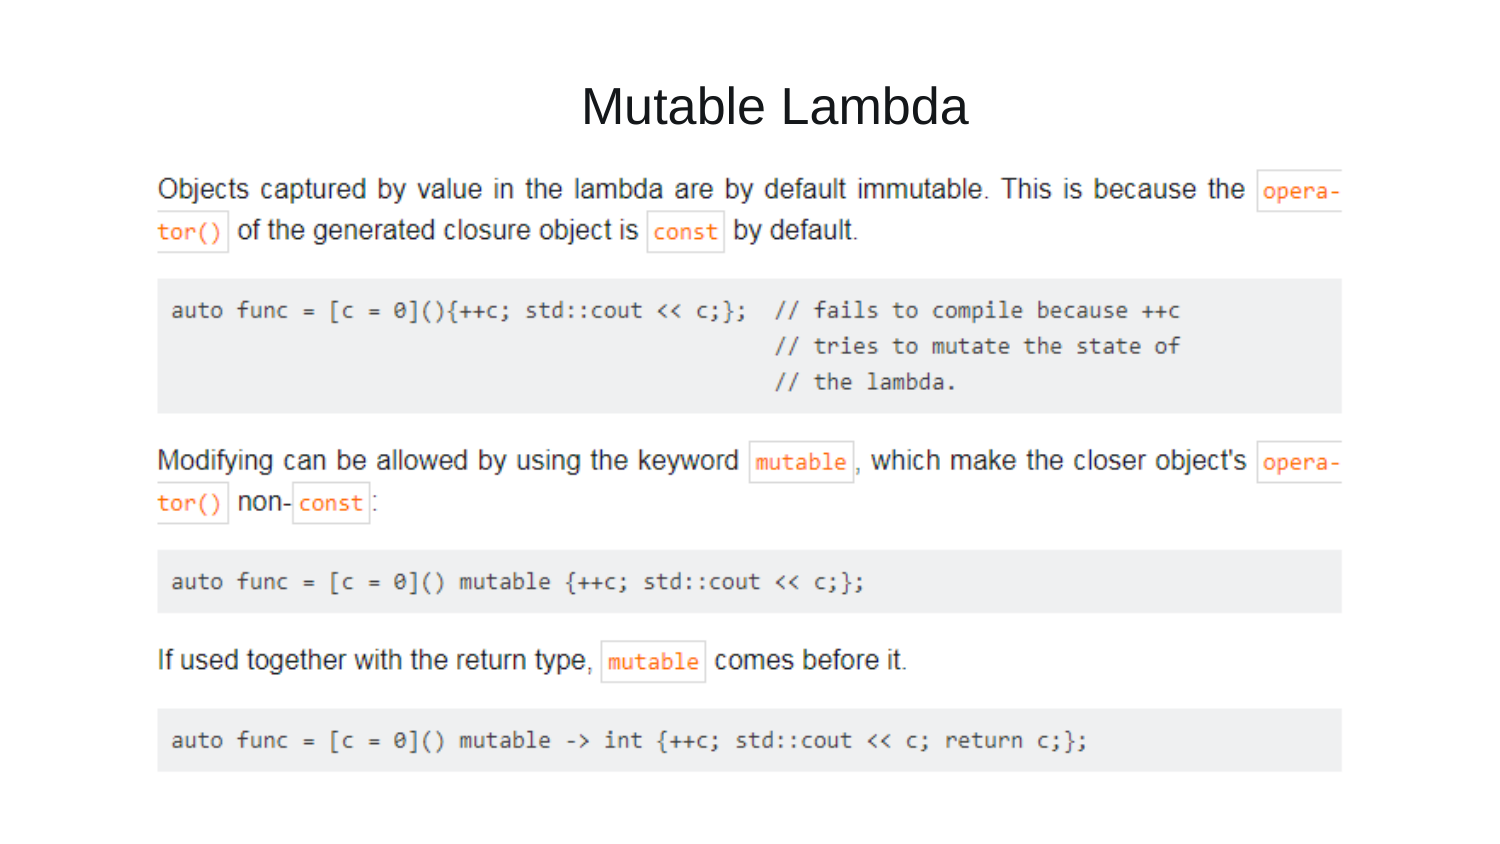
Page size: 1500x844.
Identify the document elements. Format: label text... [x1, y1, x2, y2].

title Mutable Lambda [76, 48, 1474, 142]
picture [134, 151, 1366, 784]
